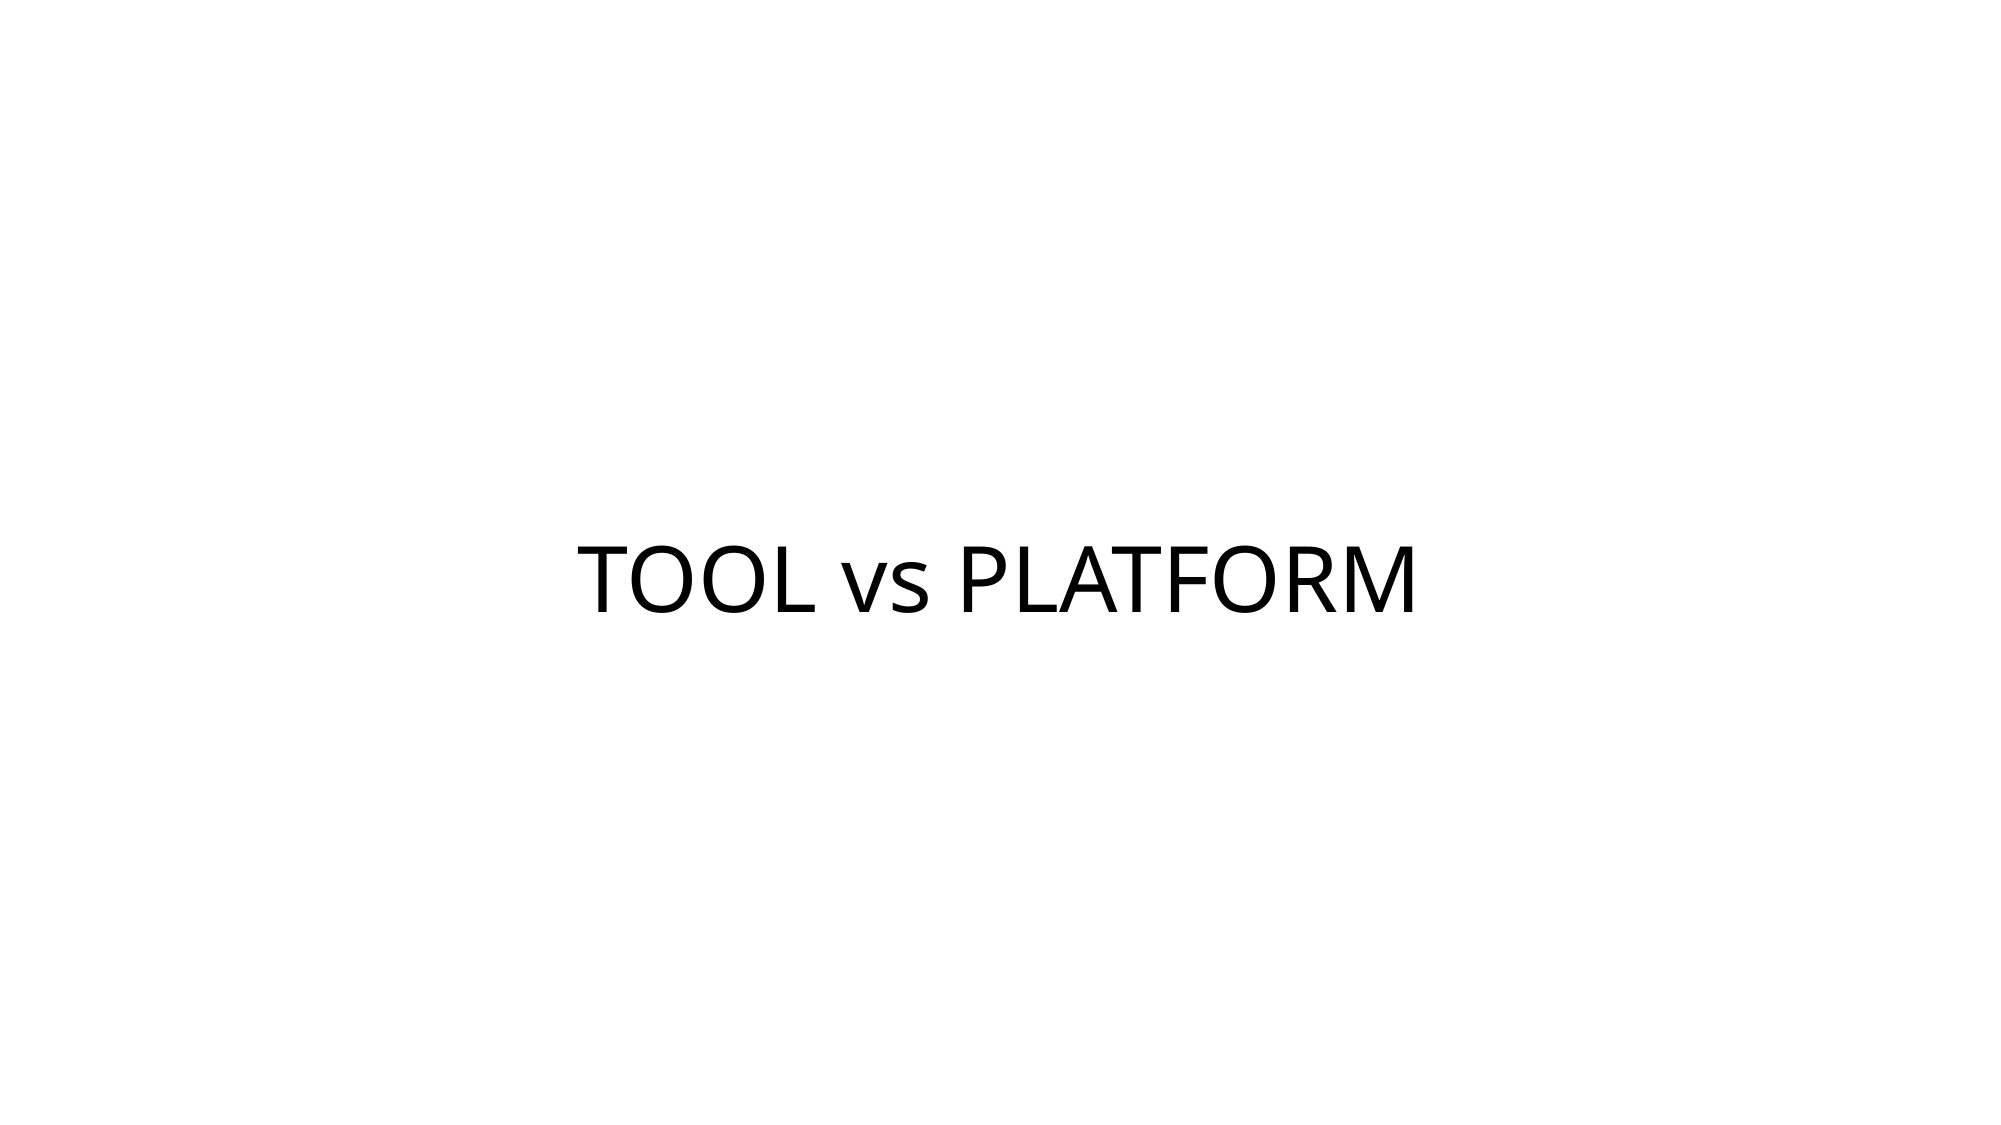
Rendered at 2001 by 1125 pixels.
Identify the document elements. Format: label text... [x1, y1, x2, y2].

title TOOL vs PLATFORM [0, 474, 2000, 692]
